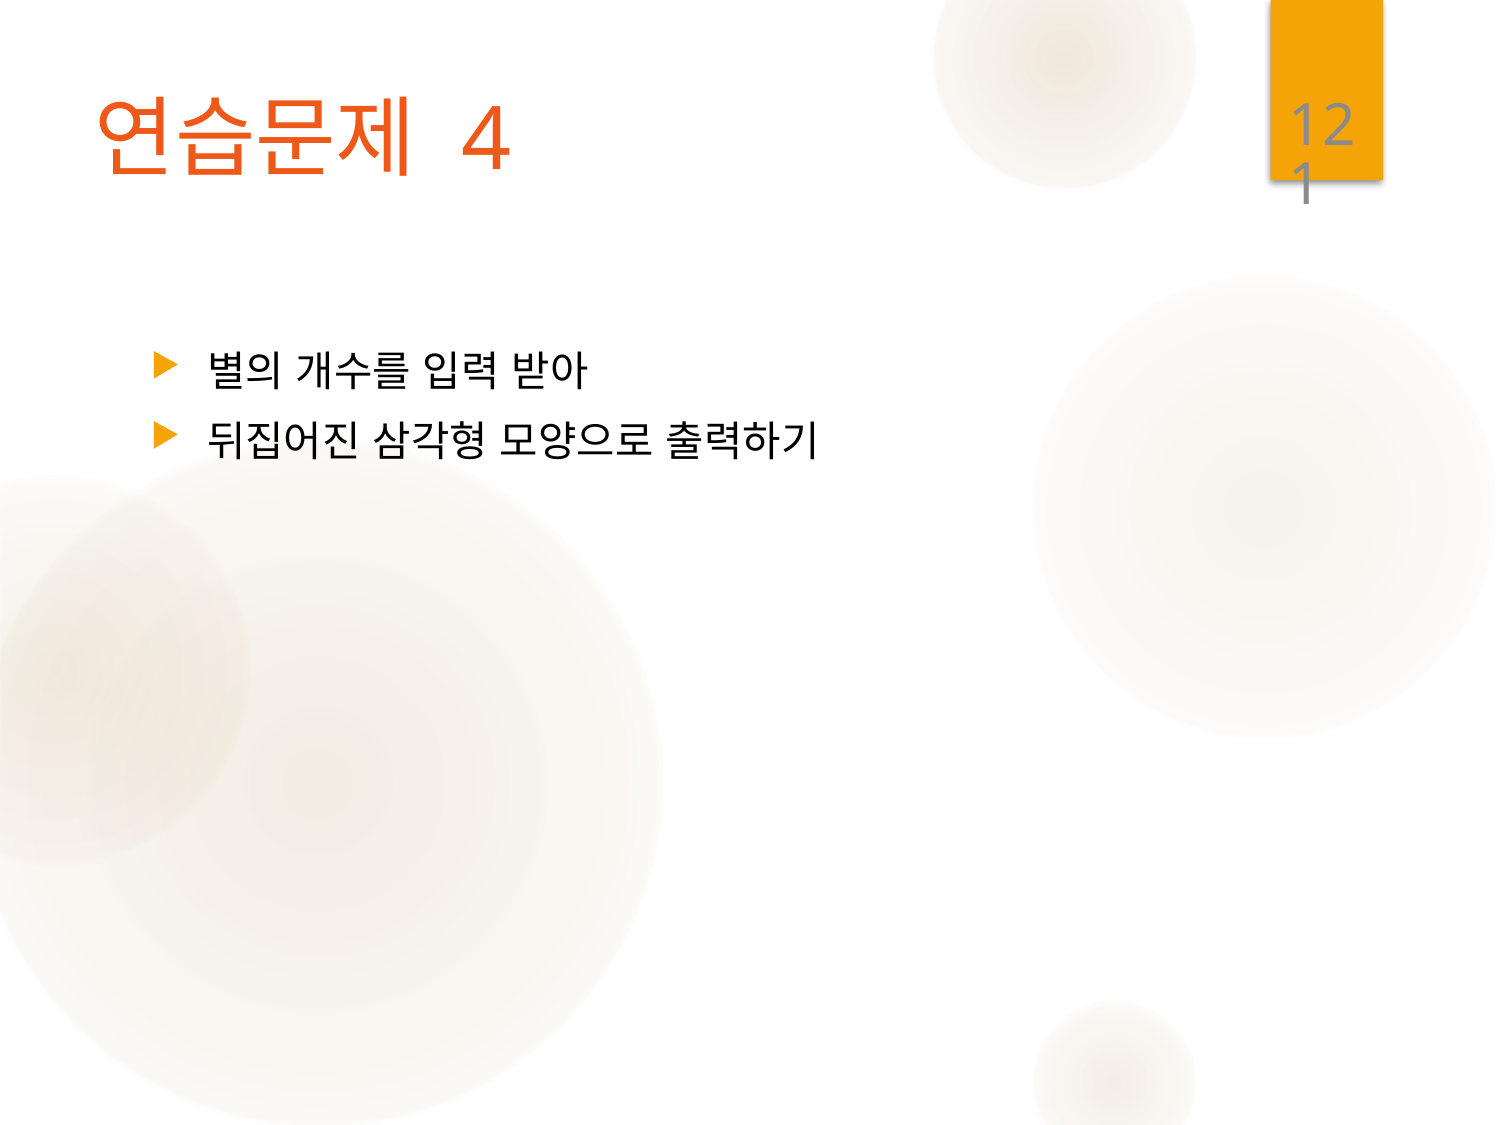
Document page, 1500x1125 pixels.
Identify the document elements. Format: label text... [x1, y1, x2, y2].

list 별의 개수를 입력 받아 뒤집어진 삼각형 모양으로 출력하기 [135, 336, 1237, 1025]
slide_number 121 [1273, 48, 1378, 175]
title 연습문제 4 [79, 74, 1237, 304]
